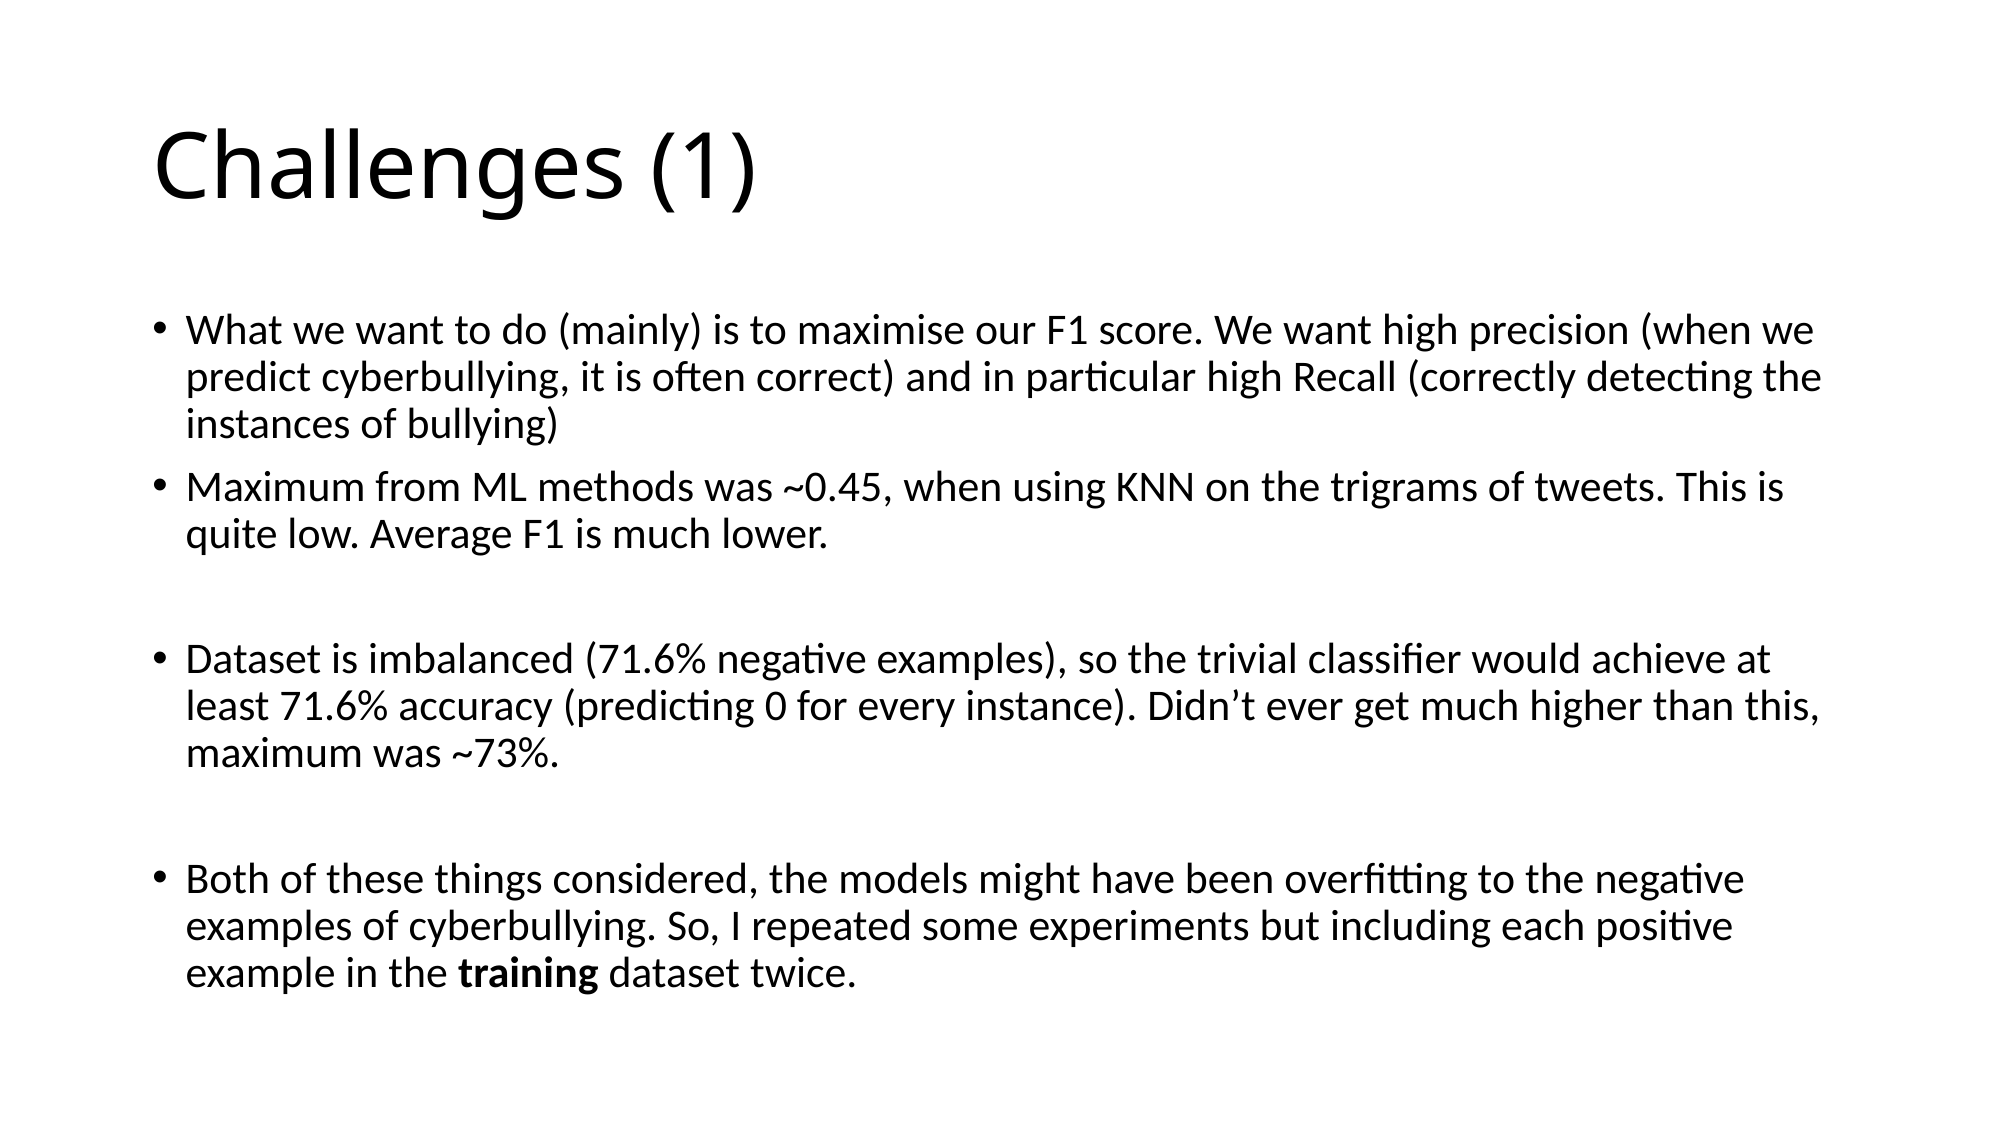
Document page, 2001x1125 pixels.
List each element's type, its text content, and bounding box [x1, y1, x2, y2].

list What we want to do (mainly) is to maximise our F1 score. We want high precision (when we predict cyberbullying, it is often correct) and in particular high Recall (correctly detecting the instances of bullying) Maximum from ML methods was ~0.45, when using KNN on the trigrams of tweets. This is quite low. Average F1 is much lower. Dataset is imbalanced (71.6% negative examples), so the trivial classifier would achieve at least 71.6% accuracy (predicting 0 for every instance). Didn’t ever get much higher than this, maximum was ~73%. Both of these things considered, the models might have been overfitting to the negative examples of cyberbullying. So, I repeated some experiments but including each positive example in the training dataset twice. [137, 299, 1863, 1014]
title Challenges (1) [137, 59, 1863, 278]
